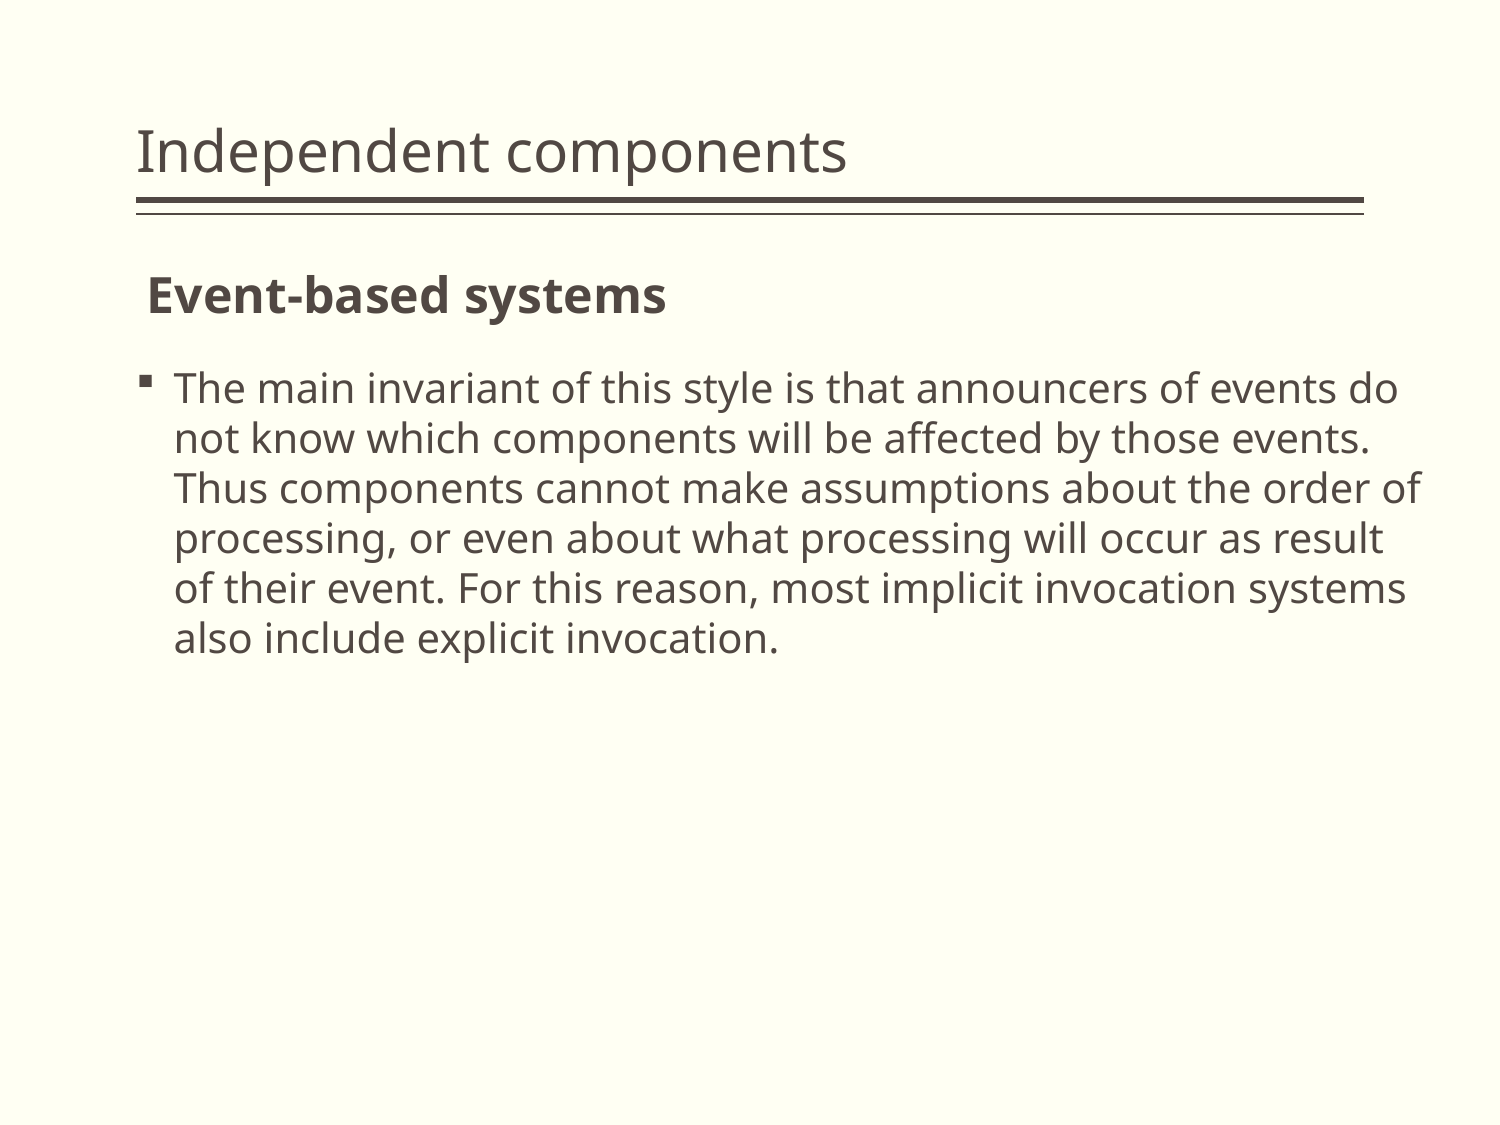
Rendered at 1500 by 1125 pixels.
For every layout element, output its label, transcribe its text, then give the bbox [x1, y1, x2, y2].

title Independent components [135, 12, 1364, 193]
list Event-based systems The main invariant of this style is that announcers of events do not know which components will be affected by those events. Thus components cannot make assumptions about the order of processing, or even about what processing will occur as result of their event. For this reason, most implicit invocation systems also include explicit invocation. [135, 262, 1432, 1008]
